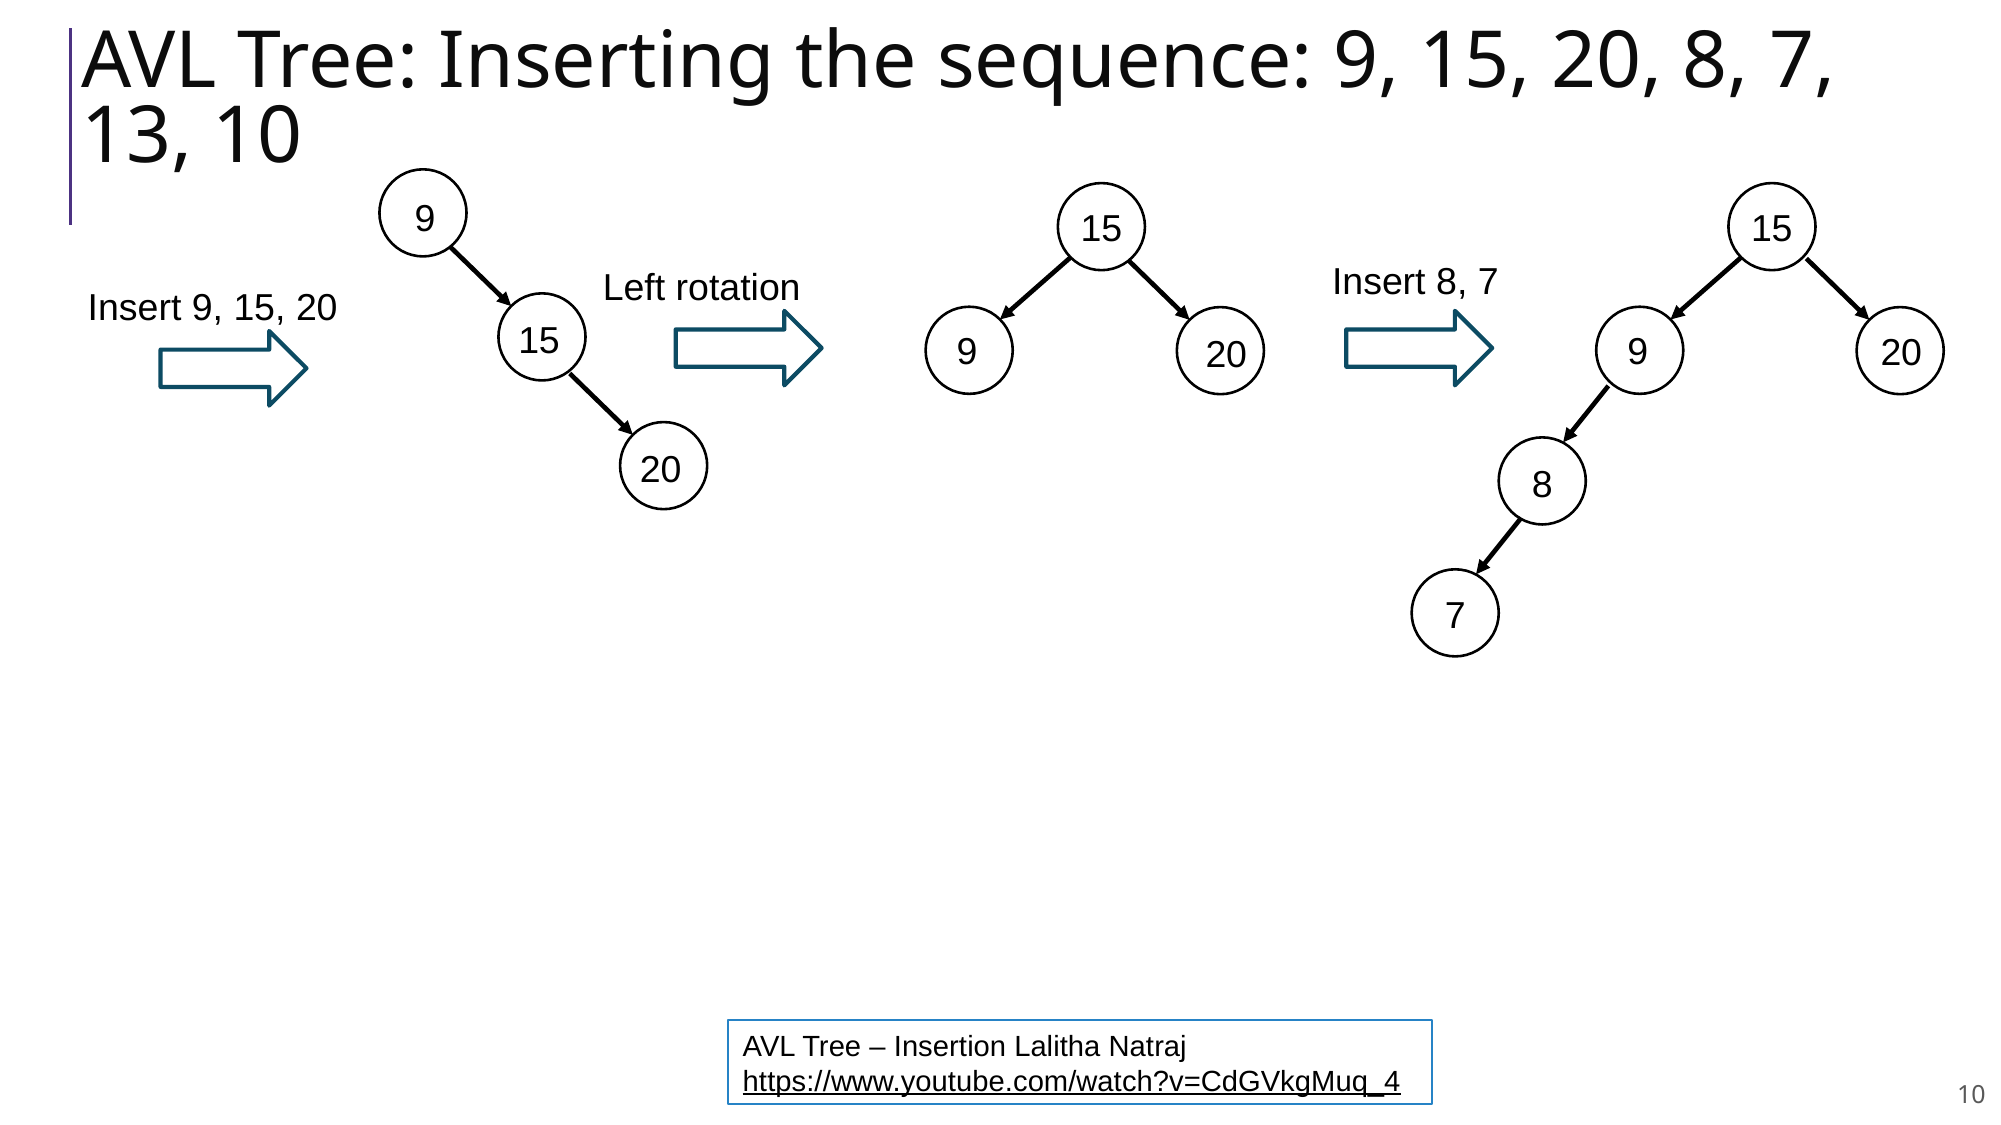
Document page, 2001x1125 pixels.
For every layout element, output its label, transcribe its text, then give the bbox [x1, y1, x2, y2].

text_box [634, 498, 693, 510]
text_box [1344, 310, 1495, 388]
text_box < [673, 316, 824, 388]
text_box [1873, 307, 1932, 320]
text_box 15 [503, 308, 575, 369]
text_box 8 [1517, 452, 1568, 512]
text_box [569, 373, 634, 435]
text_box 20 [625, 437, 697, 498]
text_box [1126, 258, 1190, 320]
text_box [379, 186, 444, 257]
text_box [1191, 383, 1250, 395]
text_box [1176, 326, 1190, 382]
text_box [1562, 385, 1609, 443]
text_box [620, 445, 625, 486]
text_box 15 [1736, 196, 1808, 256]
text_box [1728, 202, 1736, 251]
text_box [1475, 517, 1522, 575]
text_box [1670, 257, 1742, 320]
text_box [1808, 202, 1816, 251]
text_box Insert 9, 15, 20 [72, 275, 361, 336]
text_box 9 [941, 319, 994, 380]
text_box [1057, 202, 1065, 251]
text_box [925, 306, 1013, 394]
text_box [1869, 381, 1932, 395]
text_box [1070, 186, 1133, 196]
text_box [1498, 437, 1586, 525]
text_box [512, 369, 572, 381]
text_box [1411, 569, 1499, 657]
text_box 20 [1190, 322, 1263, 383]
text_box 15 [1065, 196, 1137, 256]
text_box 9 [399, 186, 451, 246]
text_box [1071, 256, 1127, 271]
text_box [1741, 186, 1803, 196]
text_box 7 [1430, 584, 1481, 644]
text_box AVL Tree – Insertion Lalitha Natraj https://www.youtube.com/watch?v=CdGVkgMuq_4 [726, 1018, 1434, 1107]
text_box Left rotation [588, 255, 847, 316]
text_box 20 [1865, 320, 1938, 381]
text_box [515, 293, 586, 366]
text_box [1856, 327, 1865, 377]
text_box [447, 244, 512, 307]
text_box [498, 317, 503, 357]
text_box [1193, 307, 1254, 322]
text_box Insert 8, 7 [1317, 250, 1517, 310]
text_box < [158, 336, 309, 408]
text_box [1806, 258, 1870, 320]
text_box 9 [1612, 319, 1664, 380]
text_box [1137, 201, 1145, 252]
text_box [1938, 329, 1944, 373]
title AVL Tree: Inserting the sequence: 9, 15, 20, 8, 7, 13, 10 [66, 19, 1902, 186]
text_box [999, 257, 1071, 320]
text_box [451, 186, 467, 243]
text_box [1596, 306, 1684, 394]
text_box [637, 422, 708, 494]
text_box [1741, 256, 1804, 271]
